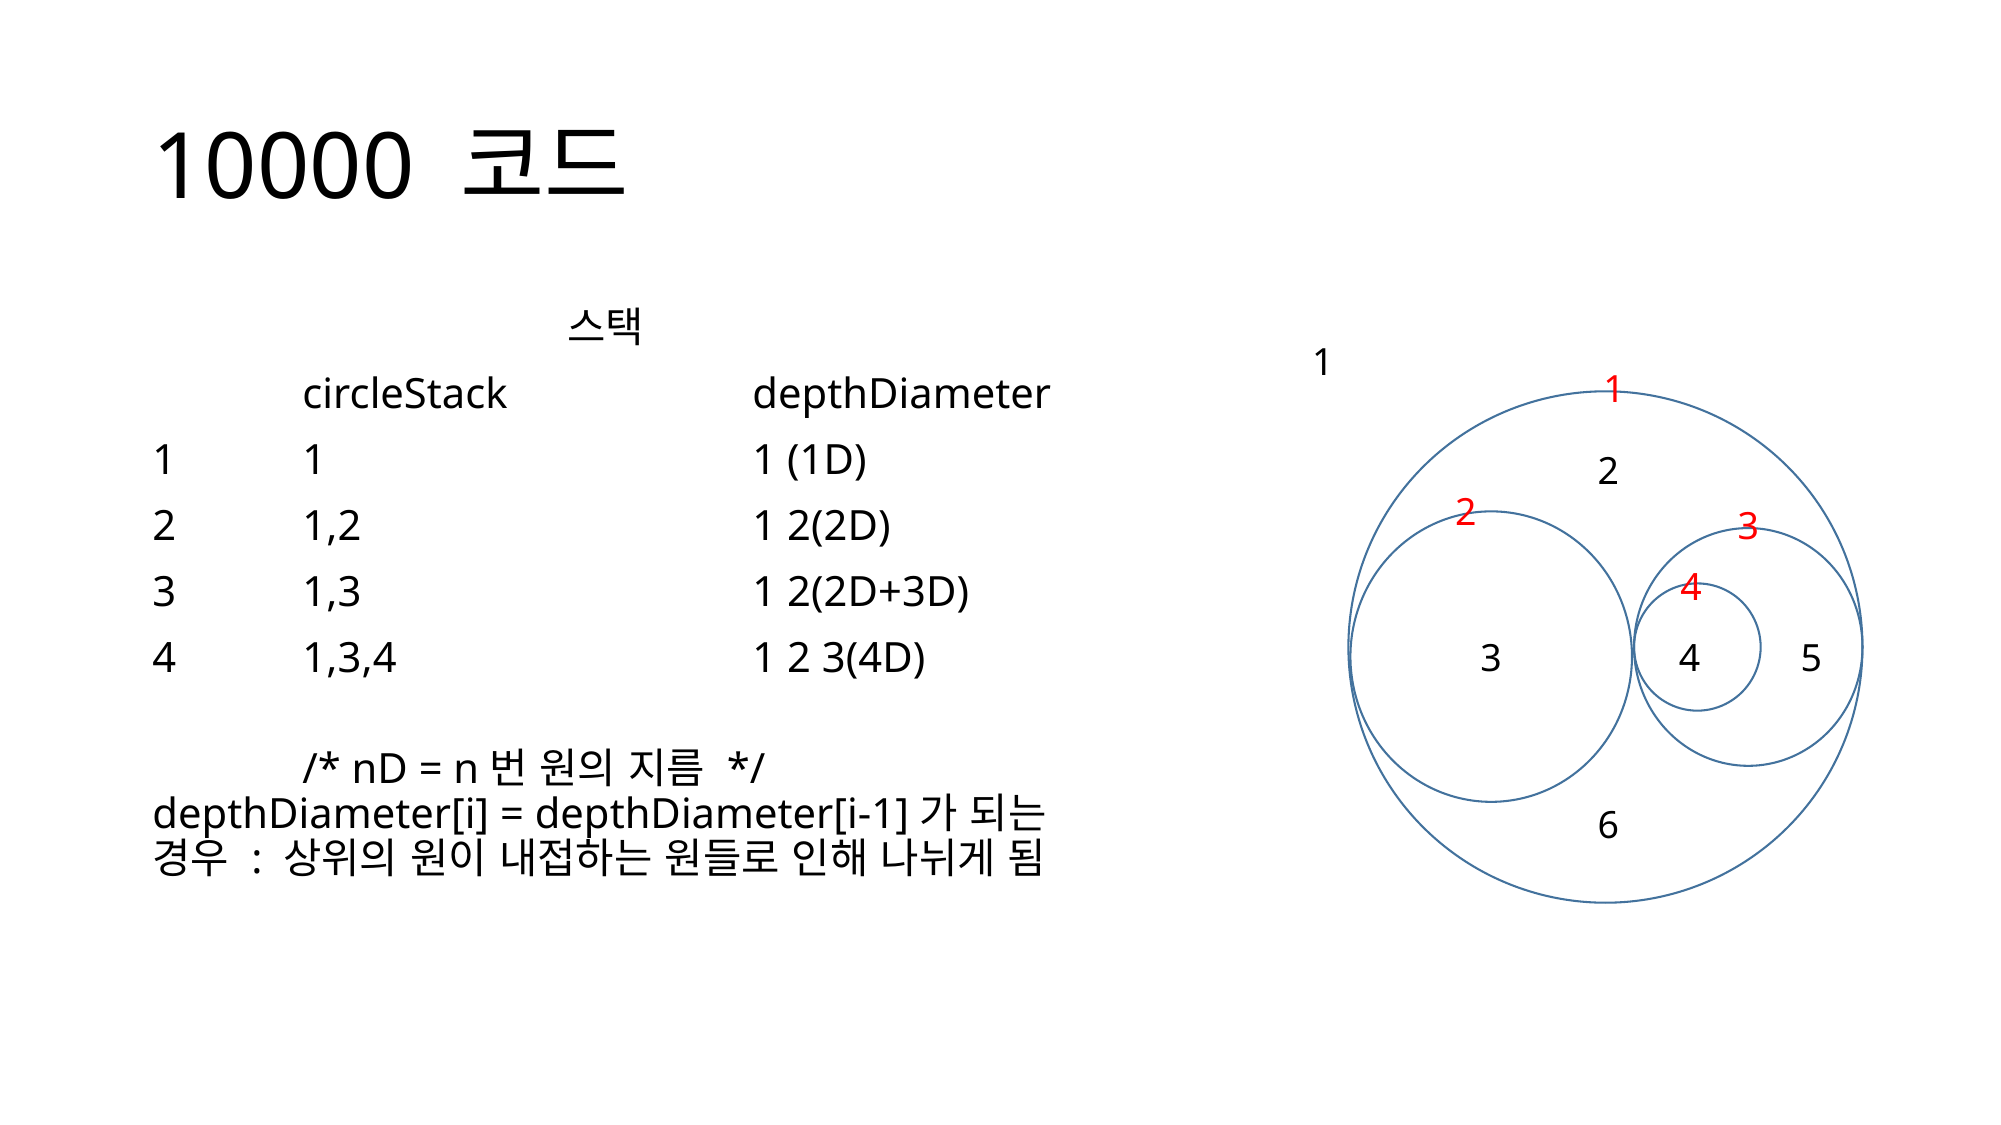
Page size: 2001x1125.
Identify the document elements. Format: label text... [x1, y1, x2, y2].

title 10000 코드 [137, 59, 1863, 278]
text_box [1297, 330, 1863, 903]
list 스택 circleStack depthDiameter 1 1 1 (1D) 2 1,2 1 2(2D) 3 1,3 1 2(2D+3D) 4 1,3,4 1 2 3(4D) /* nD = n번 원의 지름 */ depthDiameter[i] = depthDiameter[i-1]가 되는 경우 : 상위의 원이 내접하는 원들로 인해 나뉘게 됨 [137, 299, 1075, 1014]
